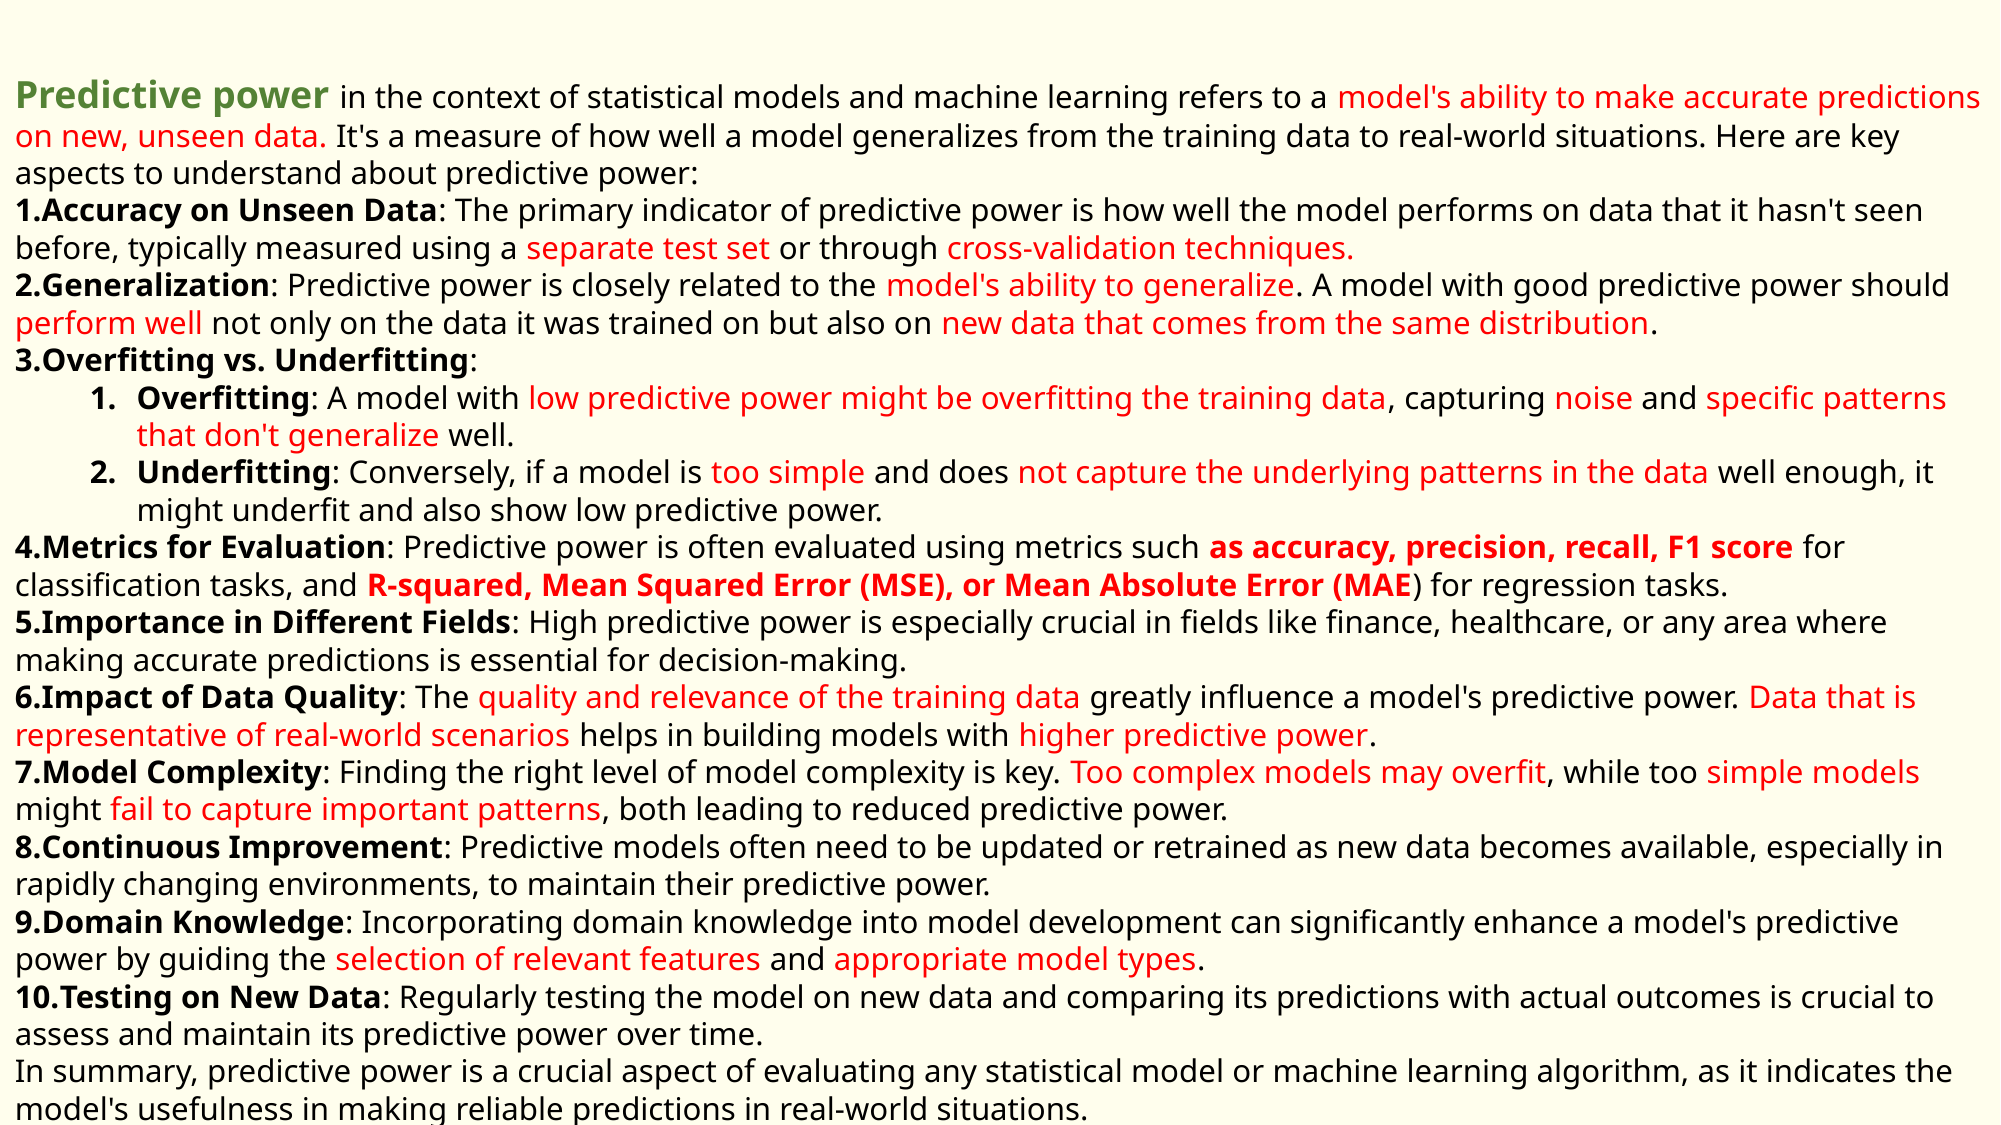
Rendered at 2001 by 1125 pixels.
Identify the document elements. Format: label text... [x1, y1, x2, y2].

text_box Predictive power in the context of statistical models and machine learning refers to a model's ability to make accurate predictions on new, unseen data. It's a measure of how well a model generalizes from the training data to real-world situations. Here are key aspects to understand about predictive power: Accuracy on Unseen Data: The primary indicator of predictive power is how well the model performs on data that it hasn't seen before, typically measured using a separate test set or through cross-validation techniques. Generalization: Predictive power is closely related to the model's ability to generalize. A model with good predictive power should perform well not only on the data it was trained on but also on new data that comes from the same distribution. Overfitting vs. Underfitting: Overfitting: A model with low predictive power might be overfitting the training data, capturing noise and specific patterns that don't generalize well. Underfitting: Conversely, if a model is too simple and does not capture the underlying patterns in the data well enough, it might underfit and also show low predictive power. Metrics for Evaluation: Predictive power is often evaluated using metrics such as accuracy, precision, recall, F1 score for classification tasks, and R-squared, Mean Squared Error (MSE), or Mean Absolute Error (MAE) for regression tasks. Importance in Different Fields: High predictive power is especially crucial in fields like finance, healthcare, or any area where making accurate predictions is essential for decision-making. Impact of Data Quality: The quality and relevance of the training data greatly influence a model's predictive power. Data that is representative of real-world scenarios helps in building models with higher predictive power. Model Complexity: Finding the right level of model complexity is key. Too complex models may overfit, while too simple models might fail to capture important patterns, both leading to reduced predictive power. Continuous Improvement: Predictive models often need to be updated or retrained as new data becomes available, especially in rapidly changing environments, to maintain their predictive power. Domain Knowledge: Incorporating domain knowledge into model development can significantly enhance a model's predictive power by guiding the selection of relevant features and appropriate model types. Testing on New Data: Regularly testing the model on new data and comparing its predictions with actual outcomes is crucial to assess and maintain its predictive power over time. In summary, predictive power is a crucial aspect of evaluating any statistical model or machine learning algorithm, as it indicates the model's usefulness in making reliable predictions in real-world situations. [0, 63, 2000, 1125]
